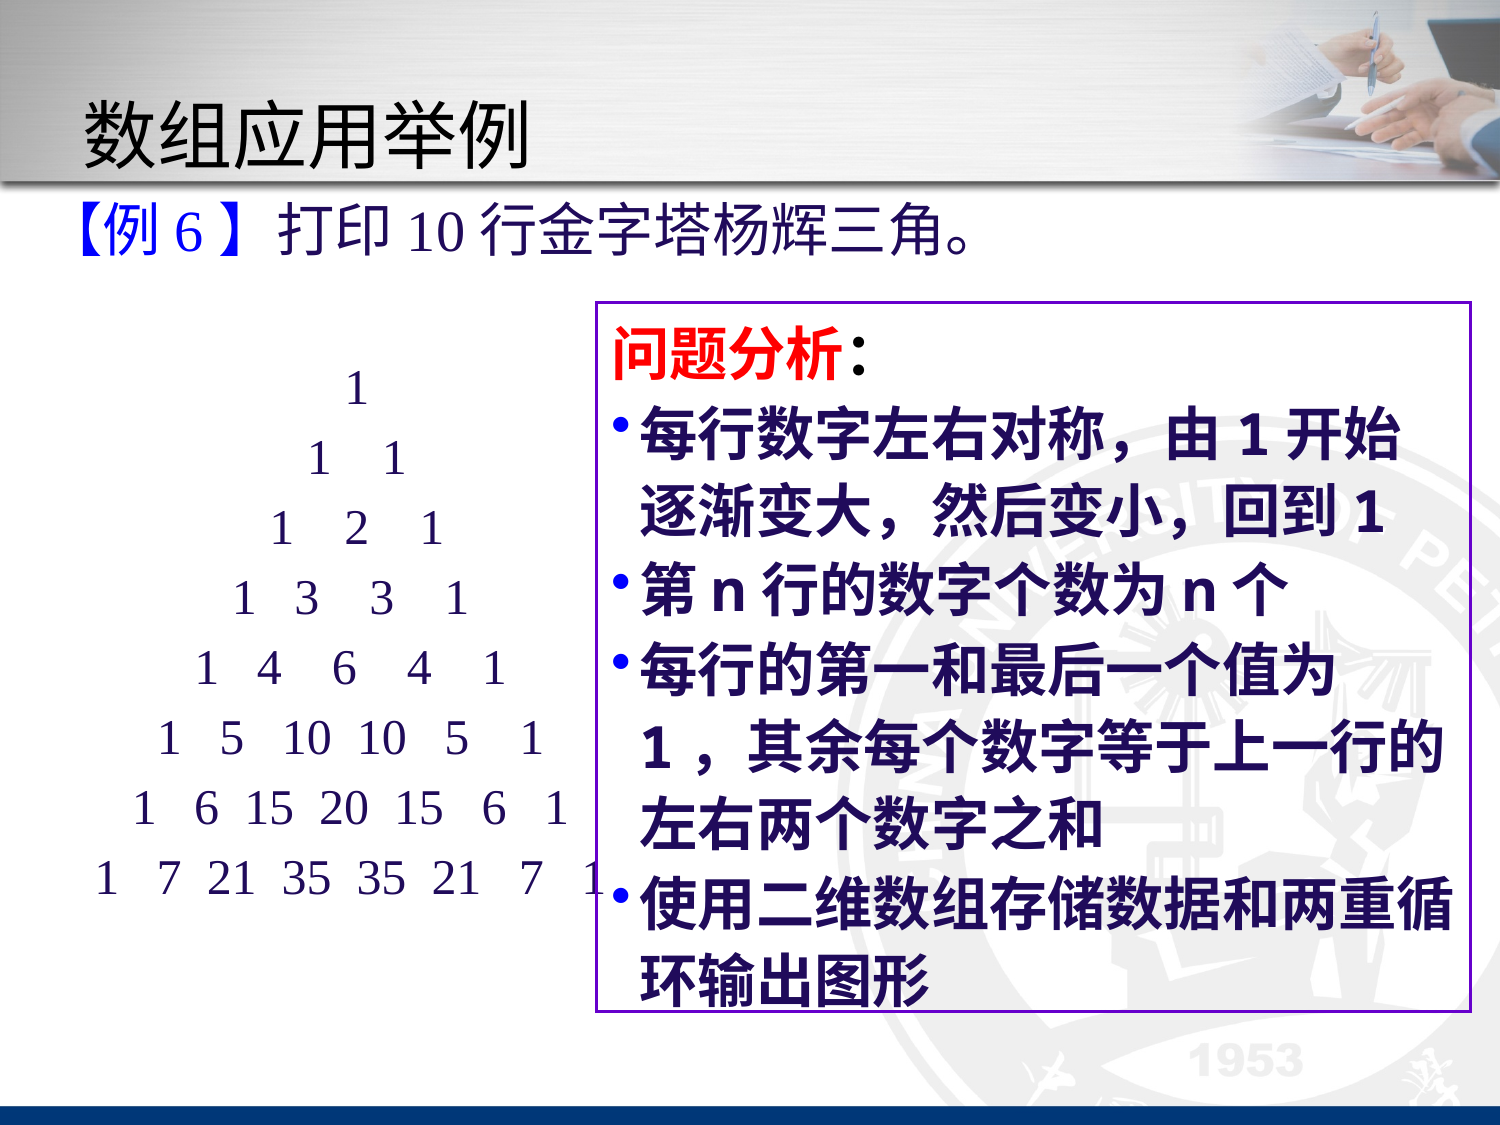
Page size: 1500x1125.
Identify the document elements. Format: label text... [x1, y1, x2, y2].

title 数组应用举例 [67, 80, 1418, 188]
picture [0, 0, 1500, 1125]
list 【例6】打印10行金字塔杨辉三角。 1 1 1 1 2 1 1 3 3 1 1 4 6 4 1 1 5 10 10 5 1 1 6 15 20 15 6 1 1 7 21 35 35 21 7 1 [29, 185, 1057, 870]
text_box 问题分析： 每行数字左右对称，由1开始逐渐变大，然后变小，回到1 第n行的数字个数为n个 每行的第一和最后一个值为1，其余每个数字等于上一行的左右两个数字之和 使用二维数组存储数据和两重循环输出图形 [596, 302, 1471, 1012]
